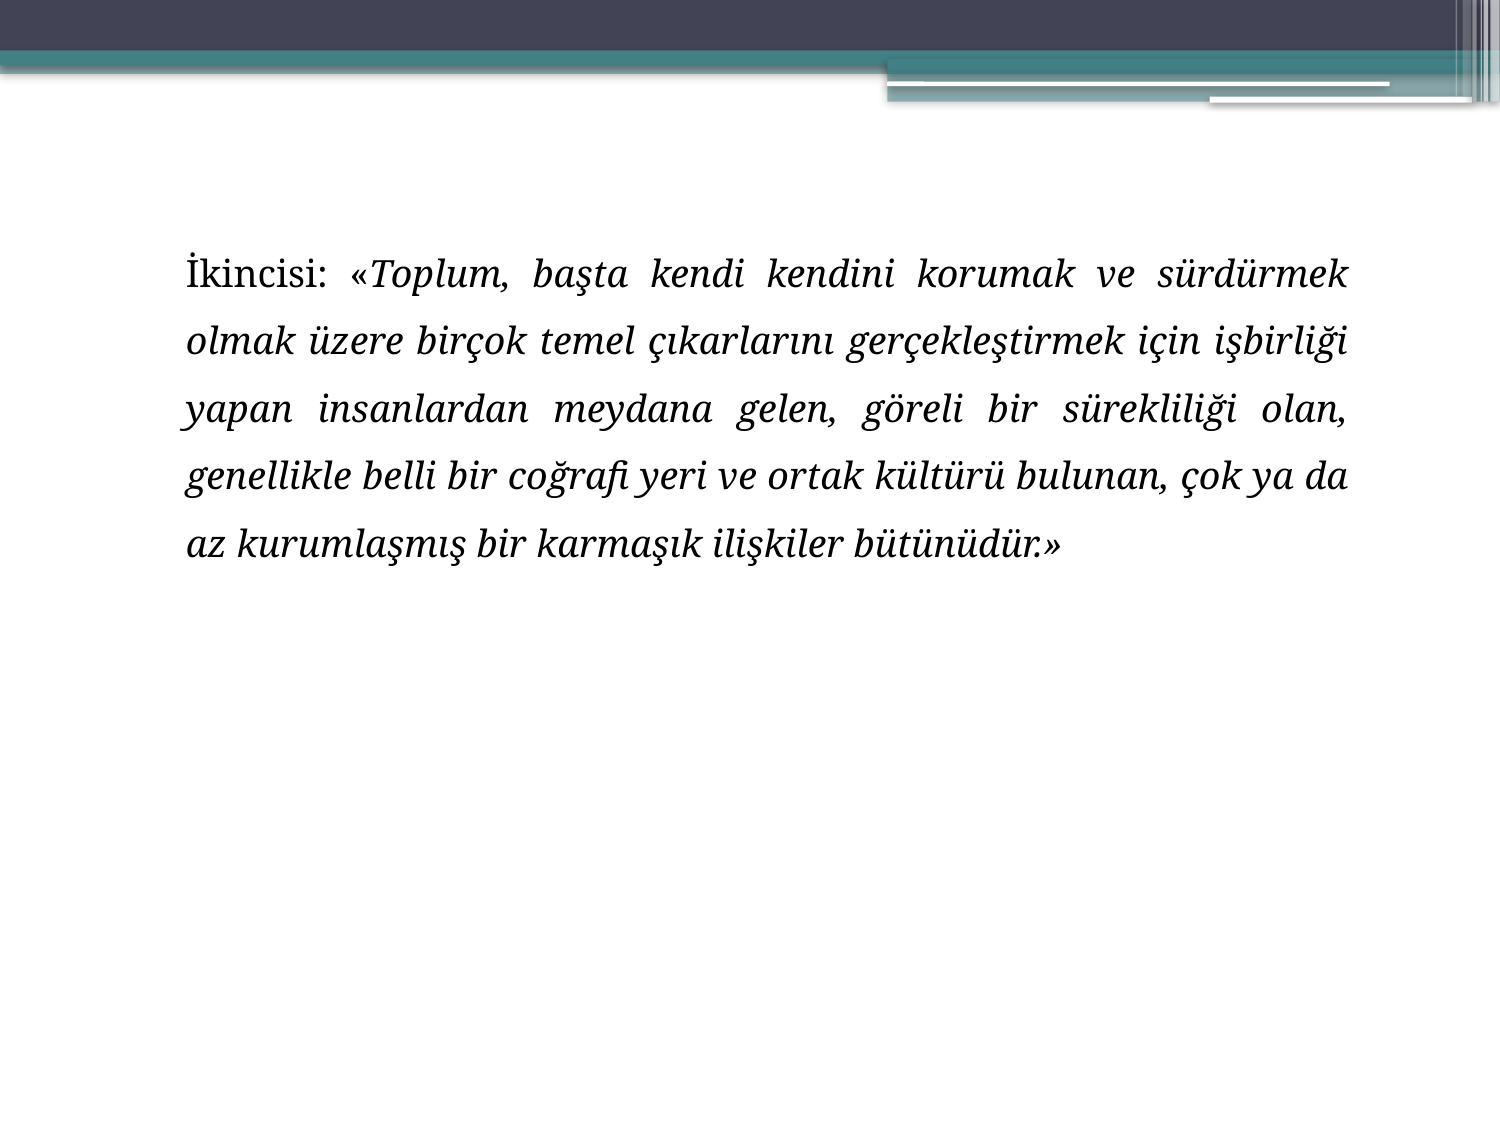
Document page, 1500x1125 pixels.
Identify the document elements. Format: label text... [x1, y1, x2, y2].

text_box İkincisi: «Toplum, başta kendi kendini korumak ve sürdürmek olmak üzere birçok temel çıkarlarını gerçekleştirmek için işbirliği yapan insanlardan meydana gelen, göreli bir sürekliliği olan, genellikle belli bir coğrafi yeri ve ortak kültürü bulunan, çok ya da az kurumlaşmış bir karmaşık ilişkiler bütünüdür.» [171, 219, 1365, 573]
